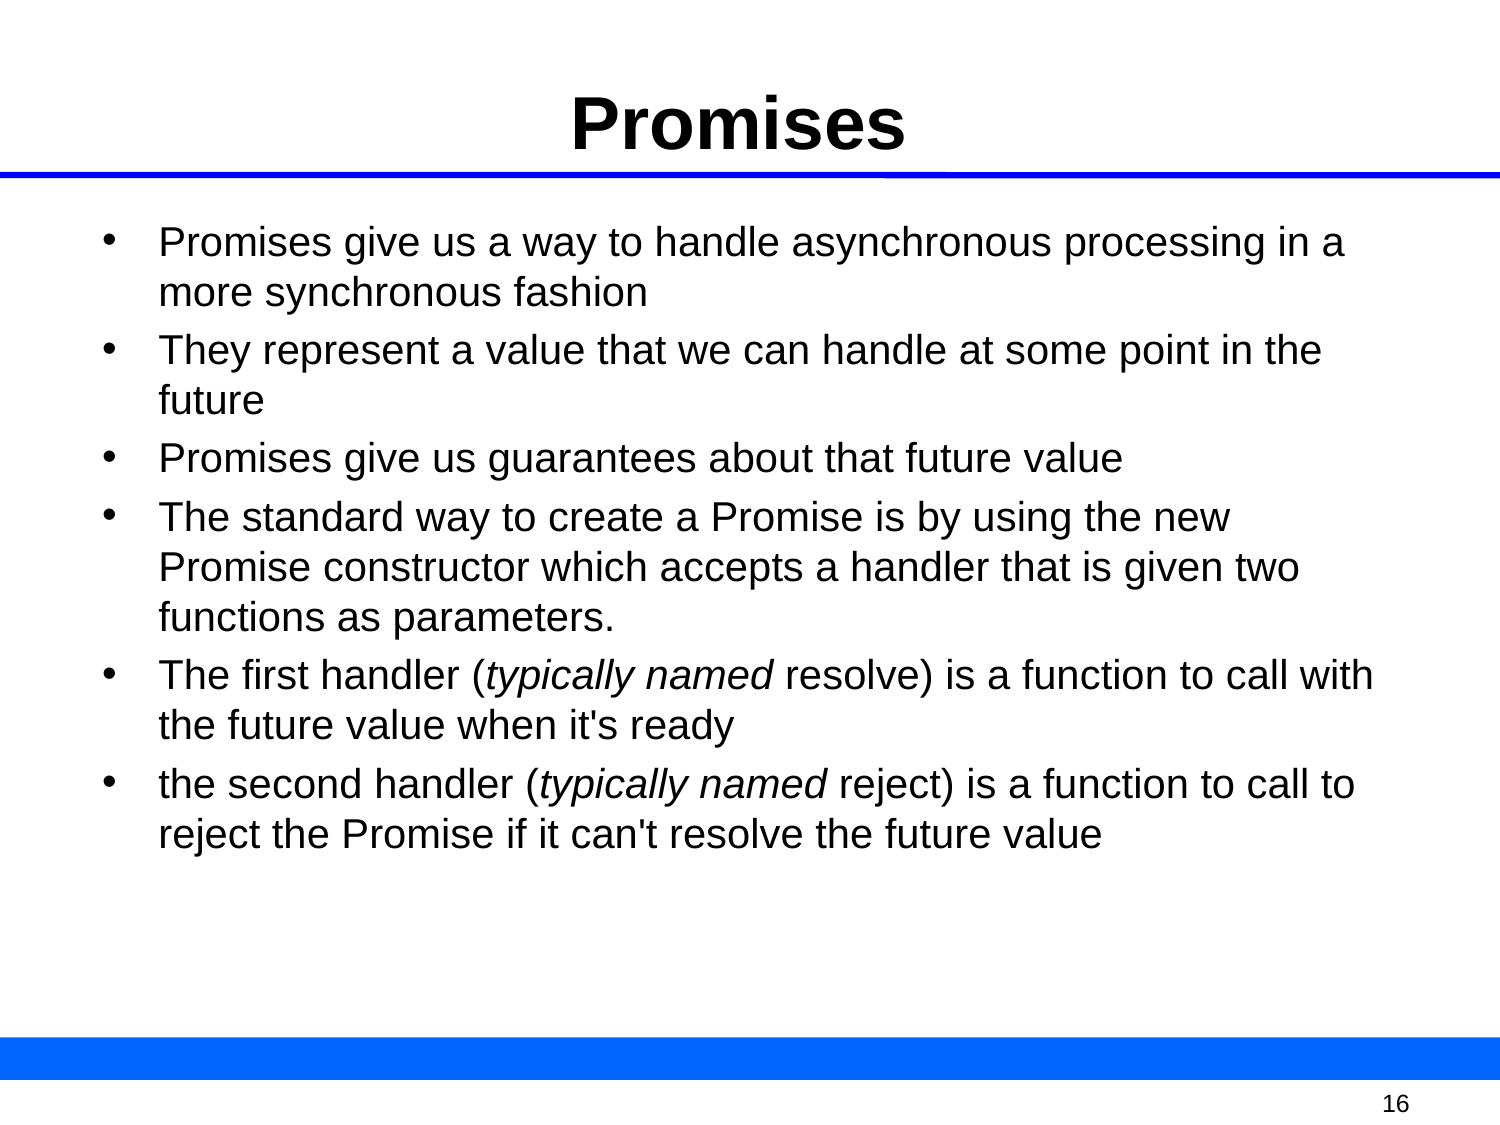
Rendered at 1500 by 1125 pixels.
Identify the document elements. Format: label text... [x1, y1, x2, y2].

list Promises give us a way to handle asynchronous processing in a more synchronous fashion They represent a value that we can handle at some point in the future Promises give us guarantees about that future value The standard way to create a Promise is by using the new Promise constructor which accepts a handler that is given two functions as parameters. The first handler (typically named resolve) is a function to call with the future value when it's ready the second handler (typically named reject) is a function to call to reject the Promise if it can't resolve the future value [99, 212, 1413, 838]
title Promises [99, 71, 1400, 212]
